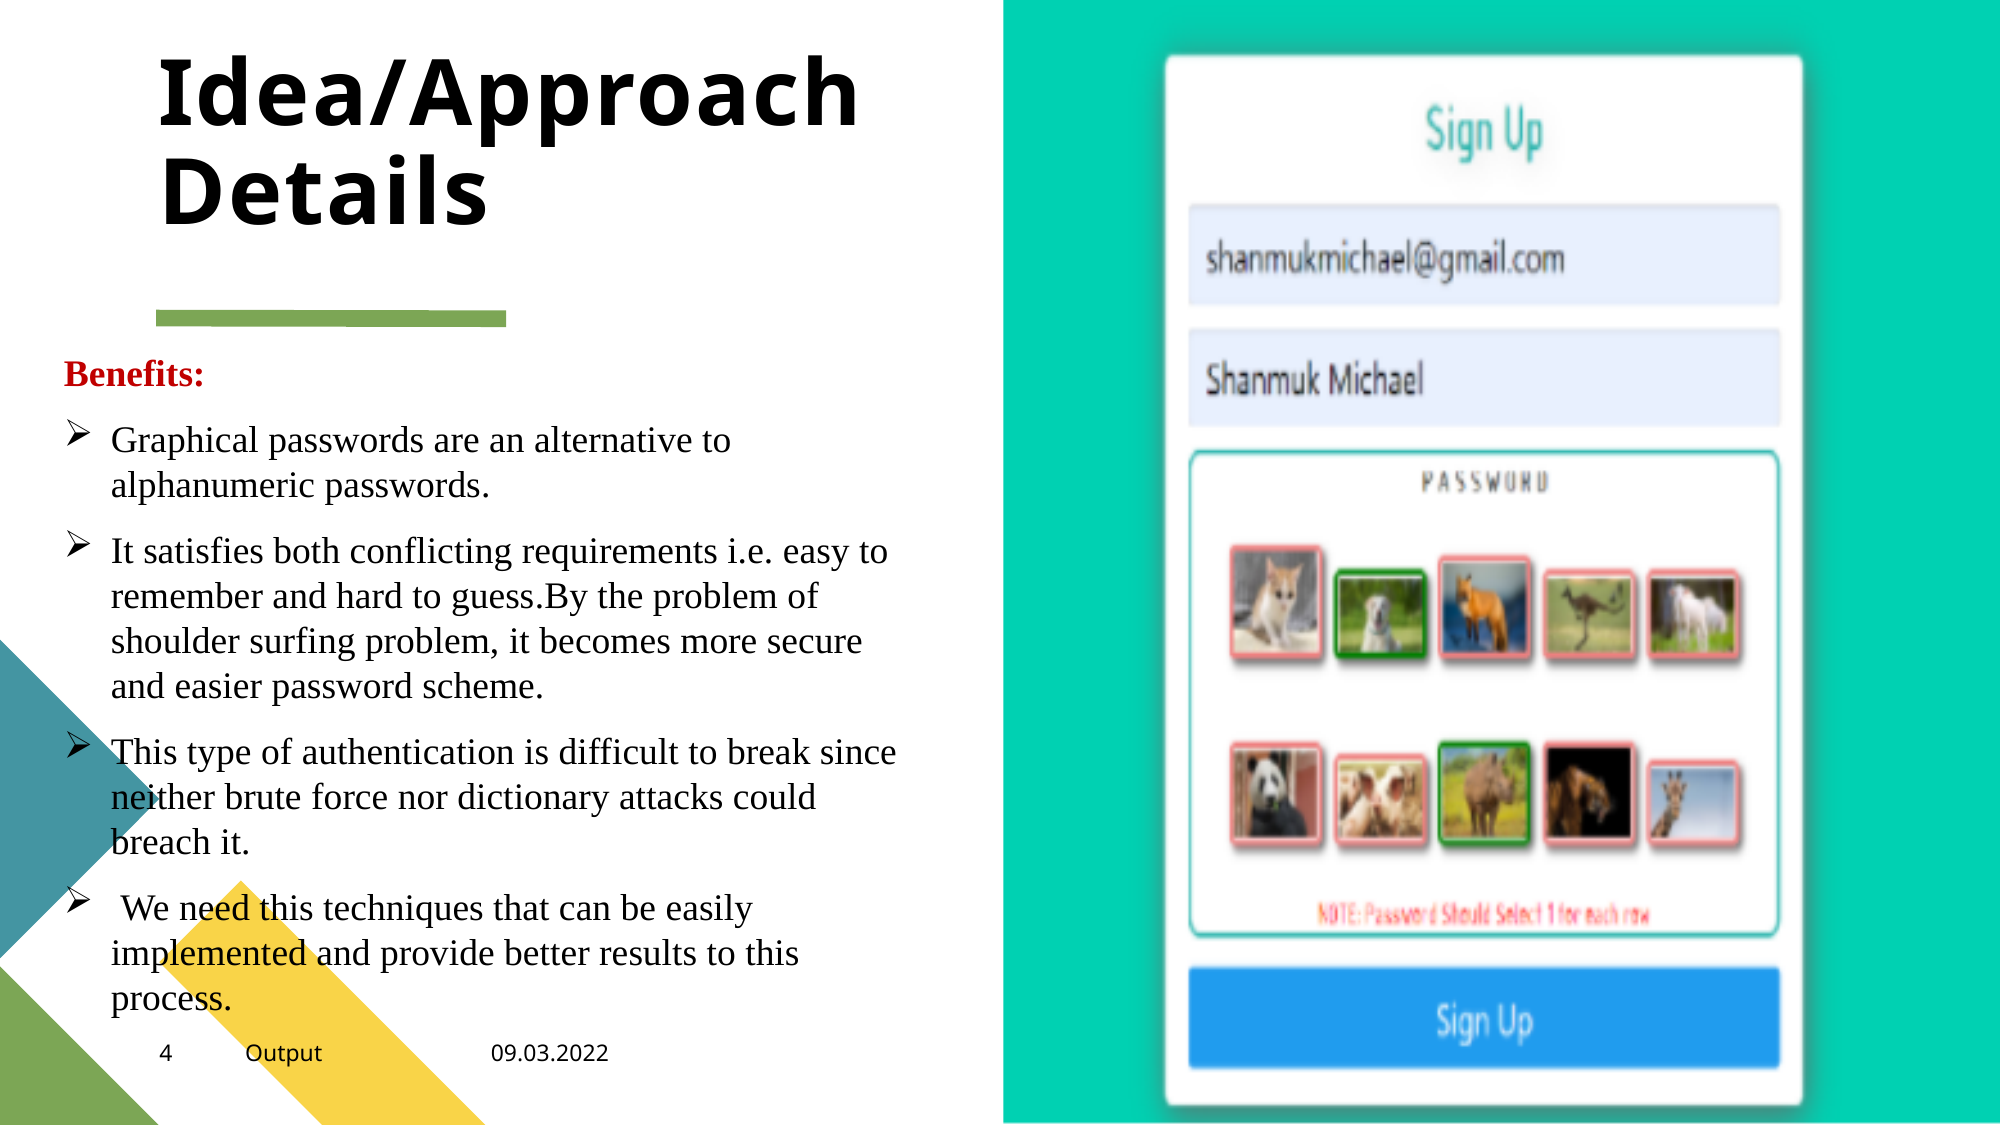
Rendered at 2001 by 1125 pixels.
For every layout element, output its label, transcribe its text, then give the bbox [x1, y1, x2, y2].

slide_number 4 [159, 1038, 246, 1080]
footer Output [246, 1038, 491, 1080]
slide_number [491, 1038, 707, 1080]
picture [1003, 0, 2000, 1125]
title Idea/Approach Details [158, 45, 969, 245]
list Benefits: Graphical passwords are an alternative to alphanumeric passwords. It satisfies both conflicting requirements i.e. easy to remember and hard to guess.By the problem of shoulder surfing problem, it becomes more secure and easier password scheme. This type of authentication is difficult to break since neither brute force nor dictionary attacks could breach it. We need this techniques that can be easily implemented and provide better results to this process. [63, 349, 927, 987]
